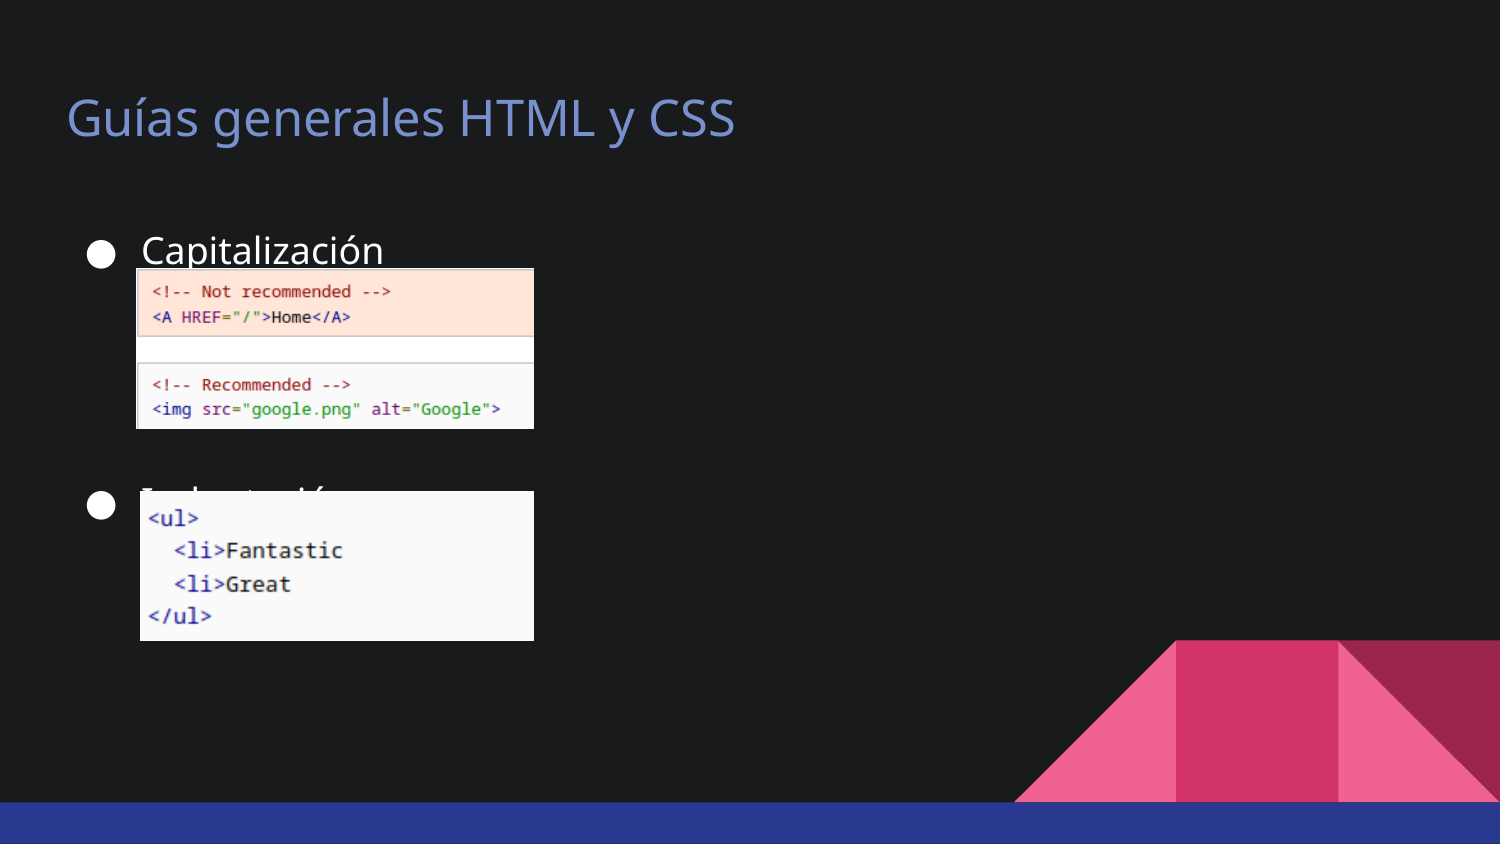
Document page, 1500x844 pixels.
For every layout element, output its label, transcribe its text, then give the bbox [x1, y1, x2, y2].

title Guías generales HTML y CSS [51, 67, 1449, 167]
picture [140, 490, 534, 641]
list Capitalización Indentación [51, 201, 1449, 750]
picture [135, 267, 534, 430]
